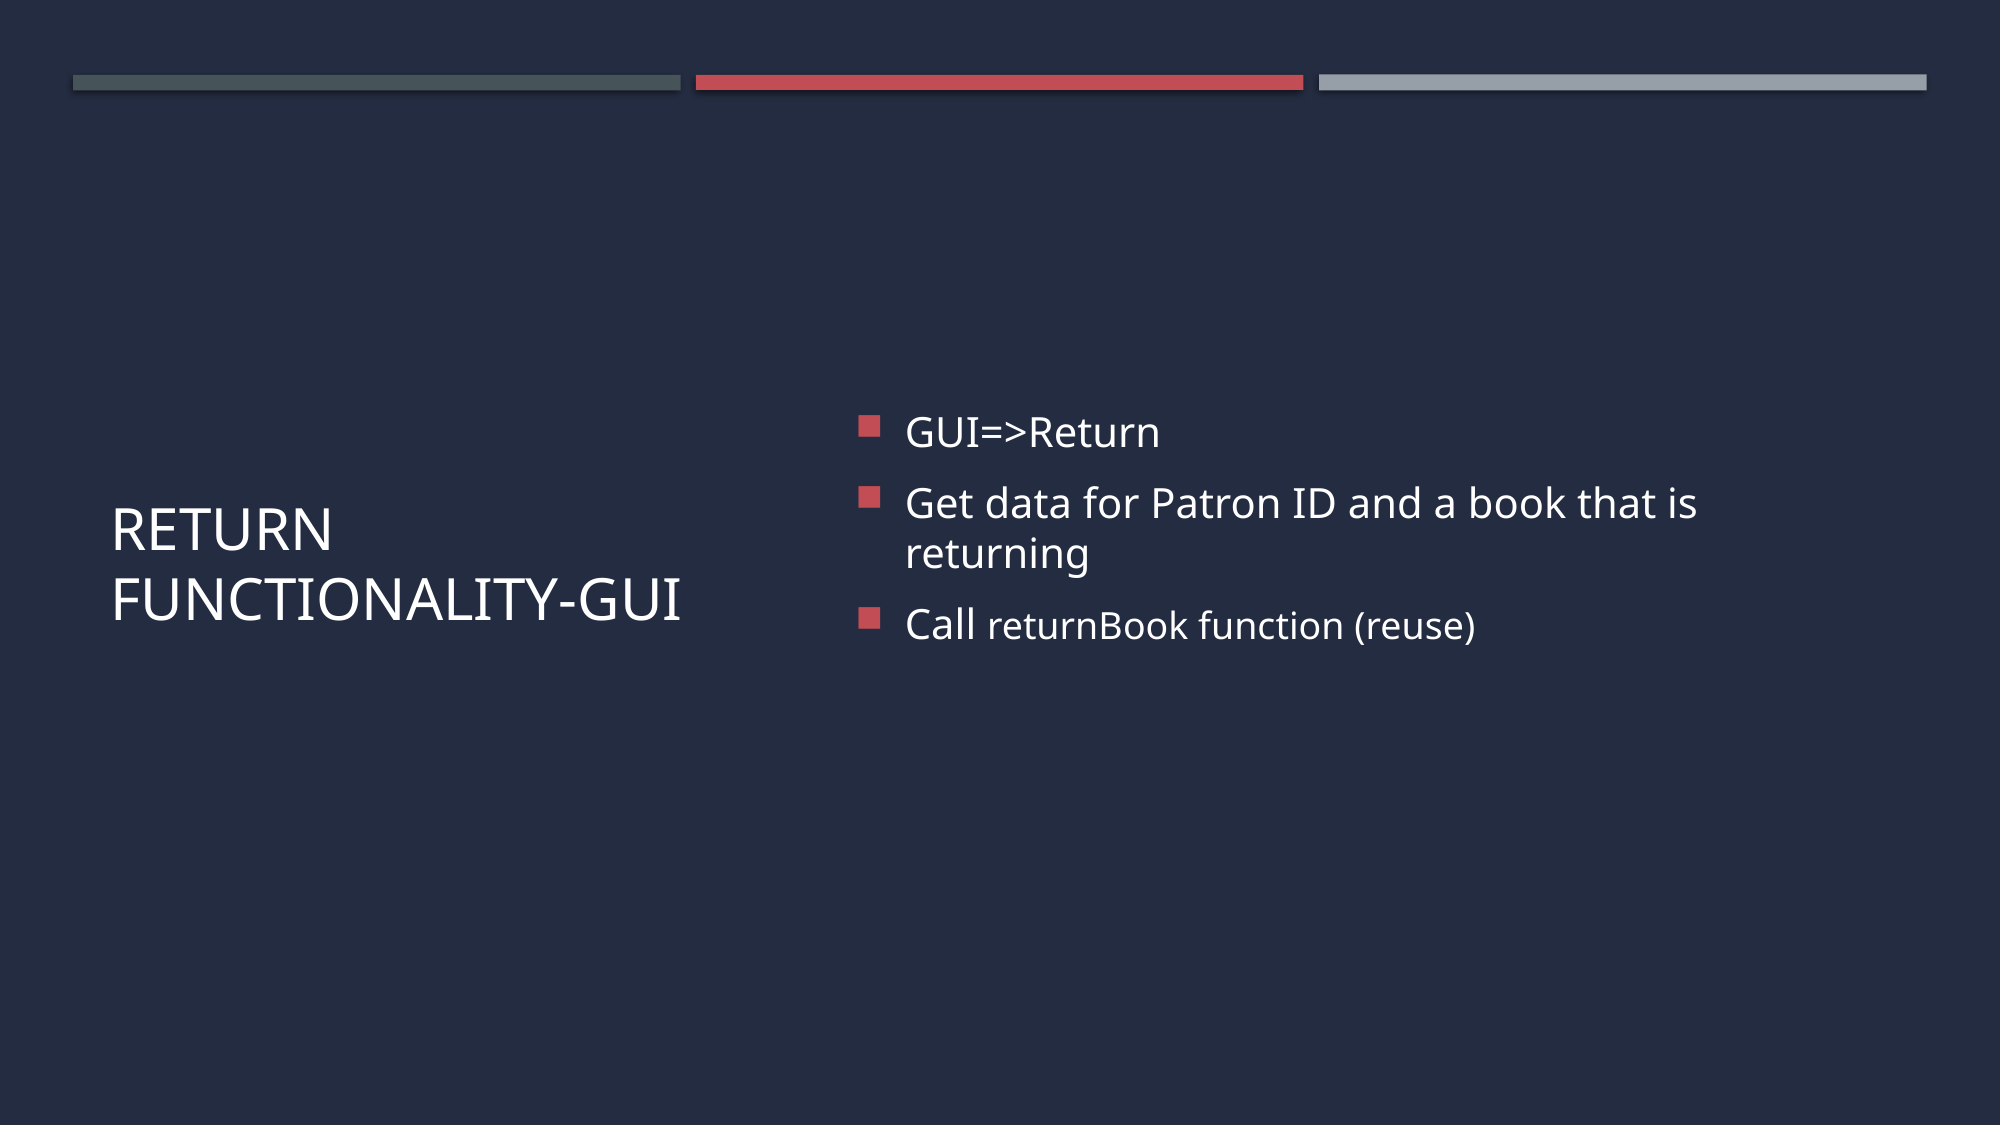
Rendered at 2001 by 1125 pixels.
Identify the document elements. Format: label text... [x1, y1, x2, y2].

title Return functionality-GUI [95, 184, 764, 941]
list GUI=>Return Get data for Patron ID and a book that is returning Call returnBook function (reuse) [839, 184, 1905, 941]
